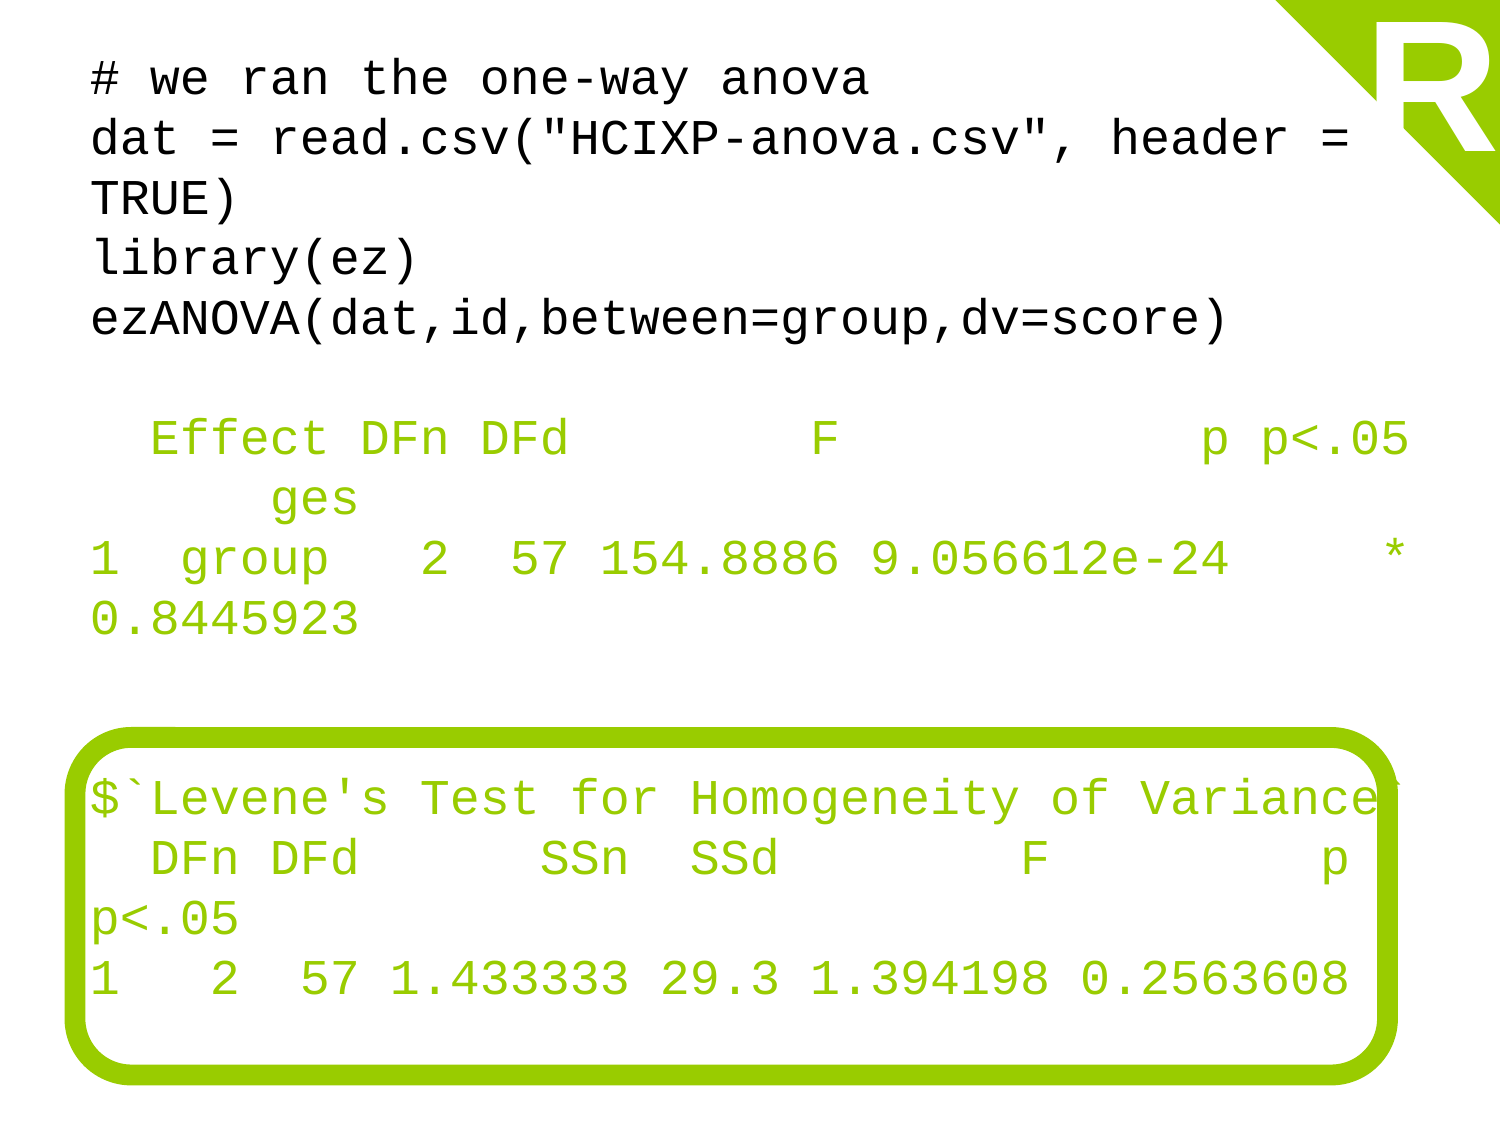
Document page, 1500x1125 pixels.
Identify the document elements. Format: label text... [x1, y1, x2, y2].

text_box # we ran the one-way anova dat = read.csv("HCIXP-anova.csv", header = TRUE) library(ez) ezANOVA(dat,id,between=group,dv=score) Effect DFn DFd F p p<.05 ges 1 group 2 57 154.8886 9.056612e-24 * 0.8445923 $`Levene's Test for Homogeneity of Variance` DFn DFd SSn SSd F p p<.05 1 2 57 1.433333 29.3 1.394198 0.2563608 [74, 37, 1425, 1125]
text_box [1274, 0, 1500, 225]
text_box [74, 737, 1388, 1075]
